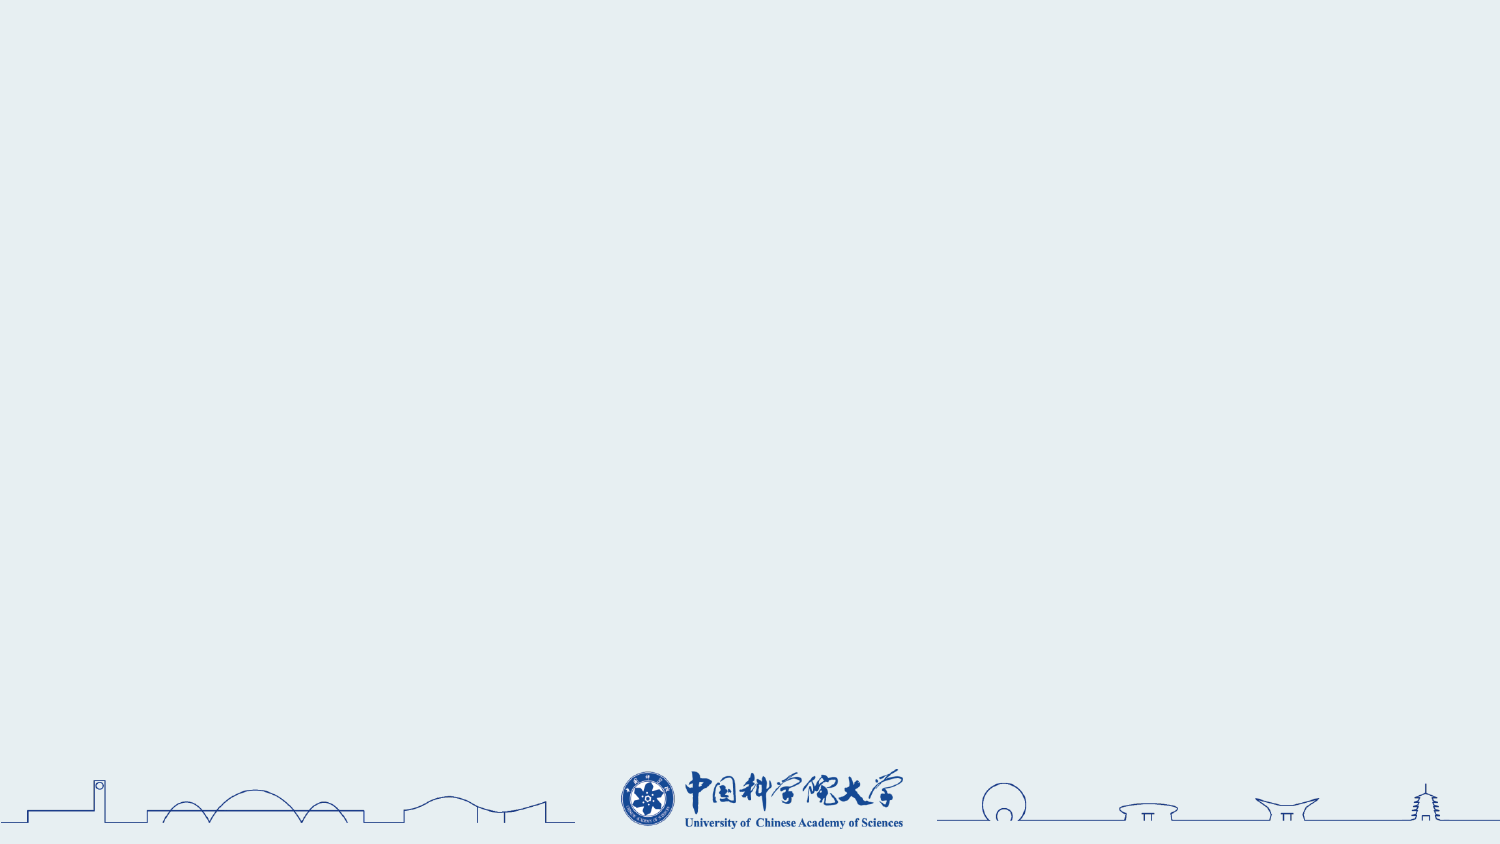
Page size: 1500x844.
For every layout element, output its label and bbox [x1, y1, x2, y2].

picture [621, 769, 903, 829]
picture [1, 772, 575, 829]
picture [937, 771, 1500, 827]
